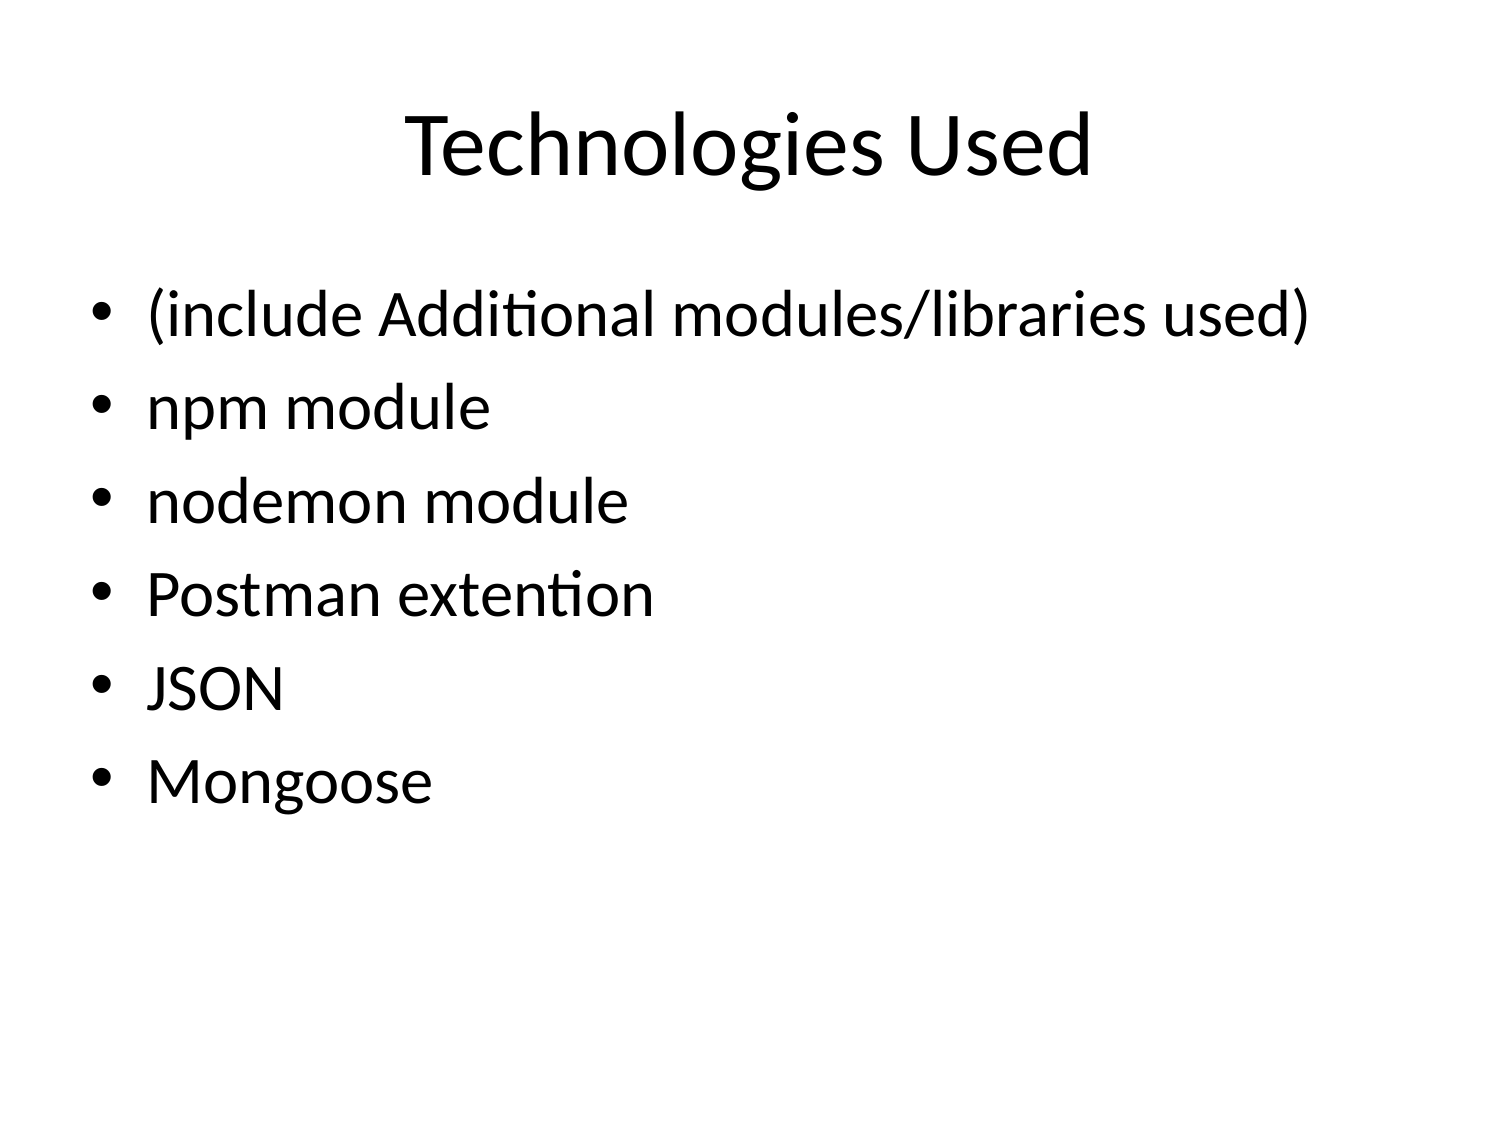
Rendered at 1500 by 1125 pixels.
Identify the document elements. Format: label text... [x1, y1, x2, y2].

list (include Additional modules/libraries used) npm module nodemon module Postman extention JSON Mongoose [75, 262, 1425, 1005]
title Technologies Used [75, 45, 1425, 233]
